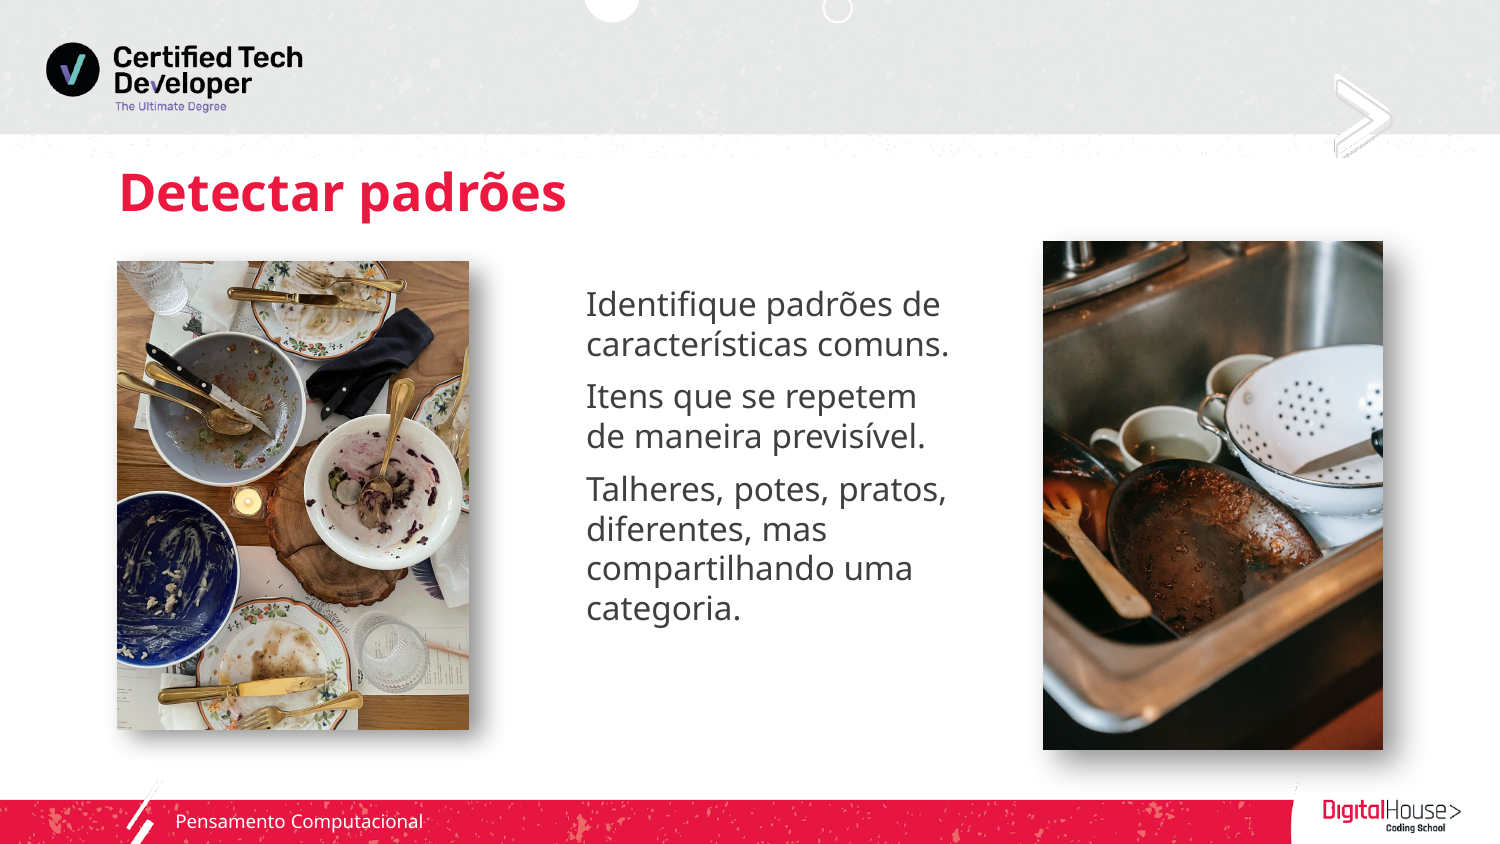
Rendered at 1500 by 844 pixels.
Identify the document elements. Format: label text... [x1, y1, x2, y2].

picture [0, 780, 1500, 844]
title Detectar padrões [103, 143, 1382, 238]
picture [117, 261, 469, 730]
picture [0, 0, 1500, 158]
picture [1043, 241, 1383, 750]
subtitle Identifique padrões de características comuns. Itens que se repetem de maneira previsível. Talheres, potes, pratos, diferentes, mas compartilhando uma categoria. [571, 268, 979, 703]
